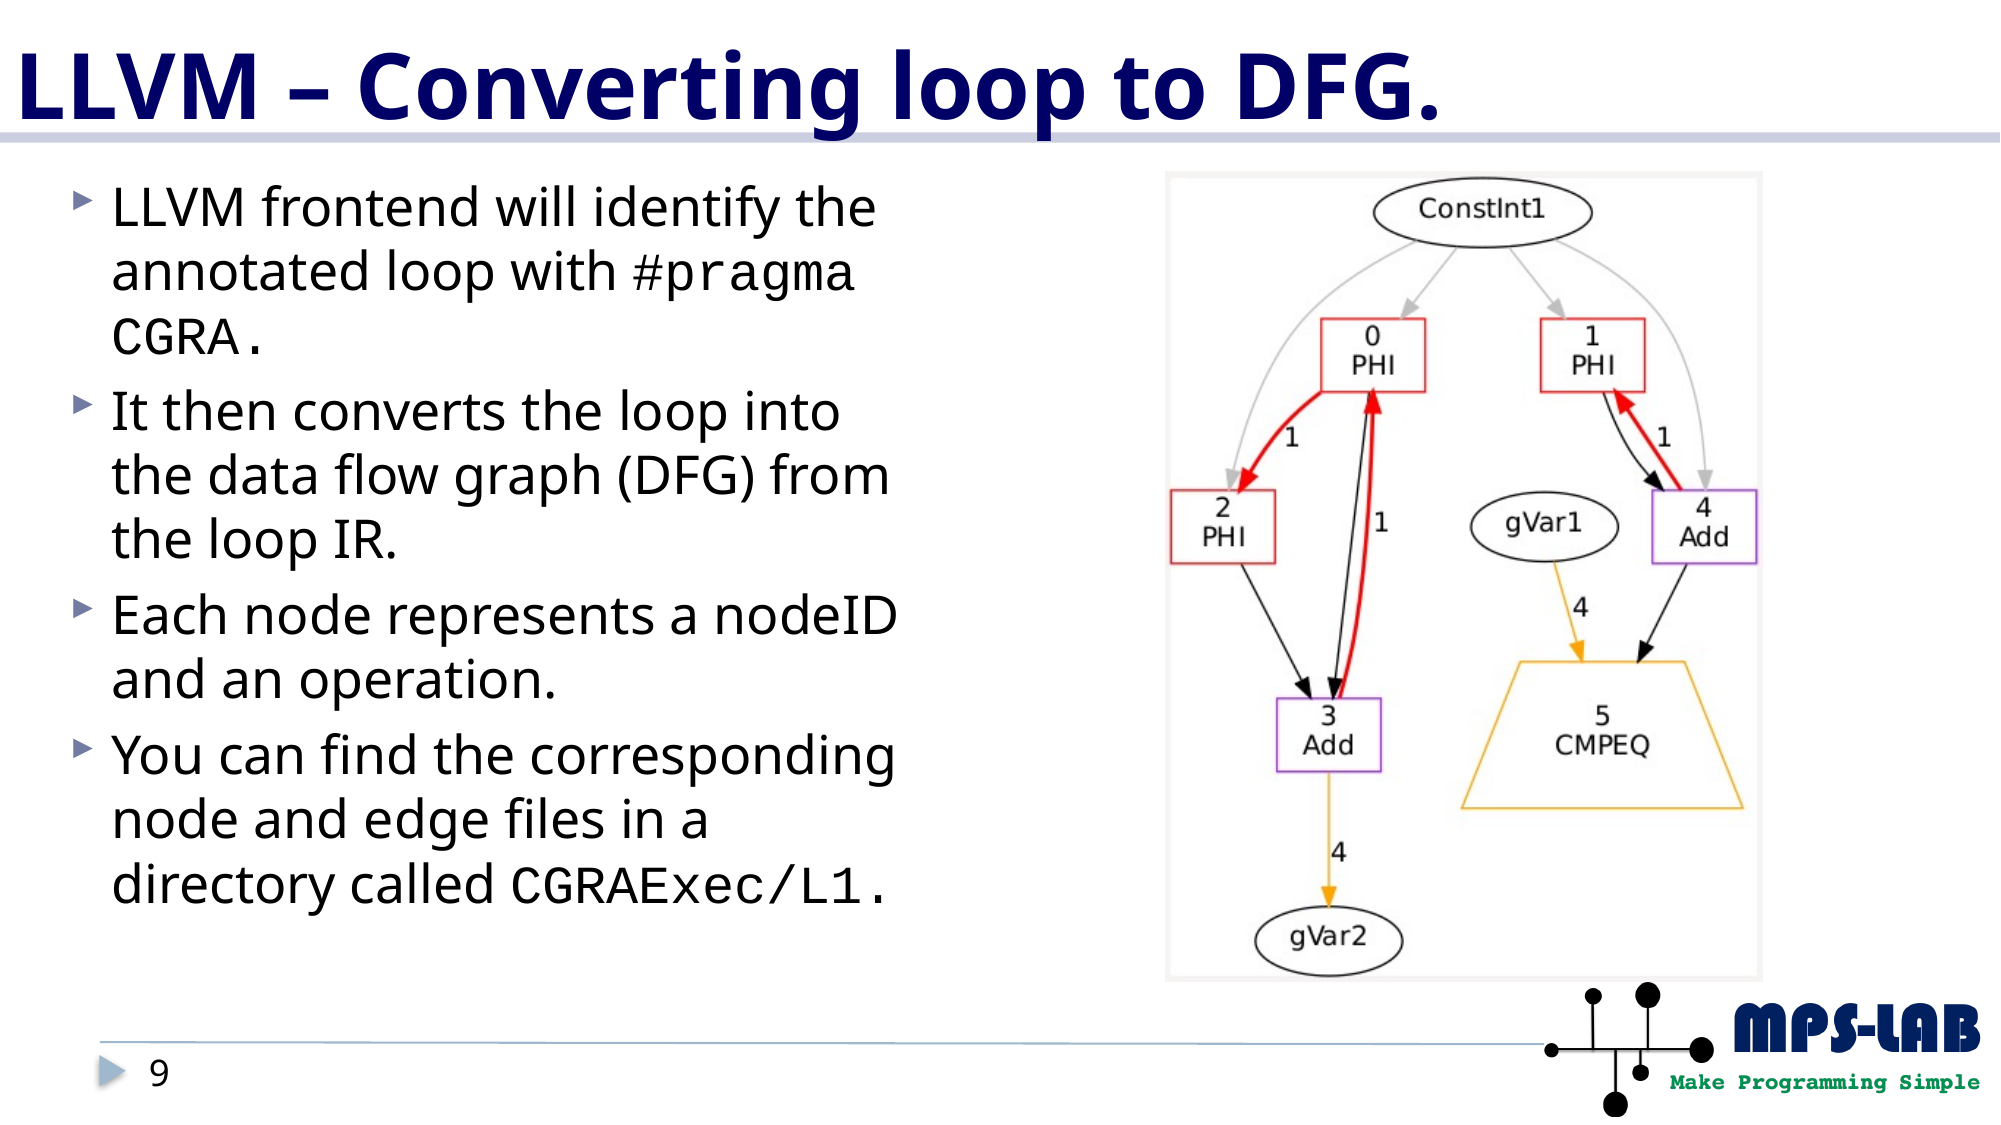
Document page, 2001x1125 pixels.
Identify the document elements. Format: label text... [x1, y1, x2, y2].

picture [1165, 171, 2001, 1117]
slide_number 9 [133, 1042, 417, 1103]
list LLVM frontend will identify the annotated loop with #pragma CGRA. It then converts the loop into the data flow graph (DFG) from the loop IR. Each node represents a nodeID and an operation. You can find the corresponding node and edge files in a directory called CGRAExec/L1. [55, 165, 940, 976]
title LLVM – Converting loop to DFG. [0, 0, 2000, 146]
